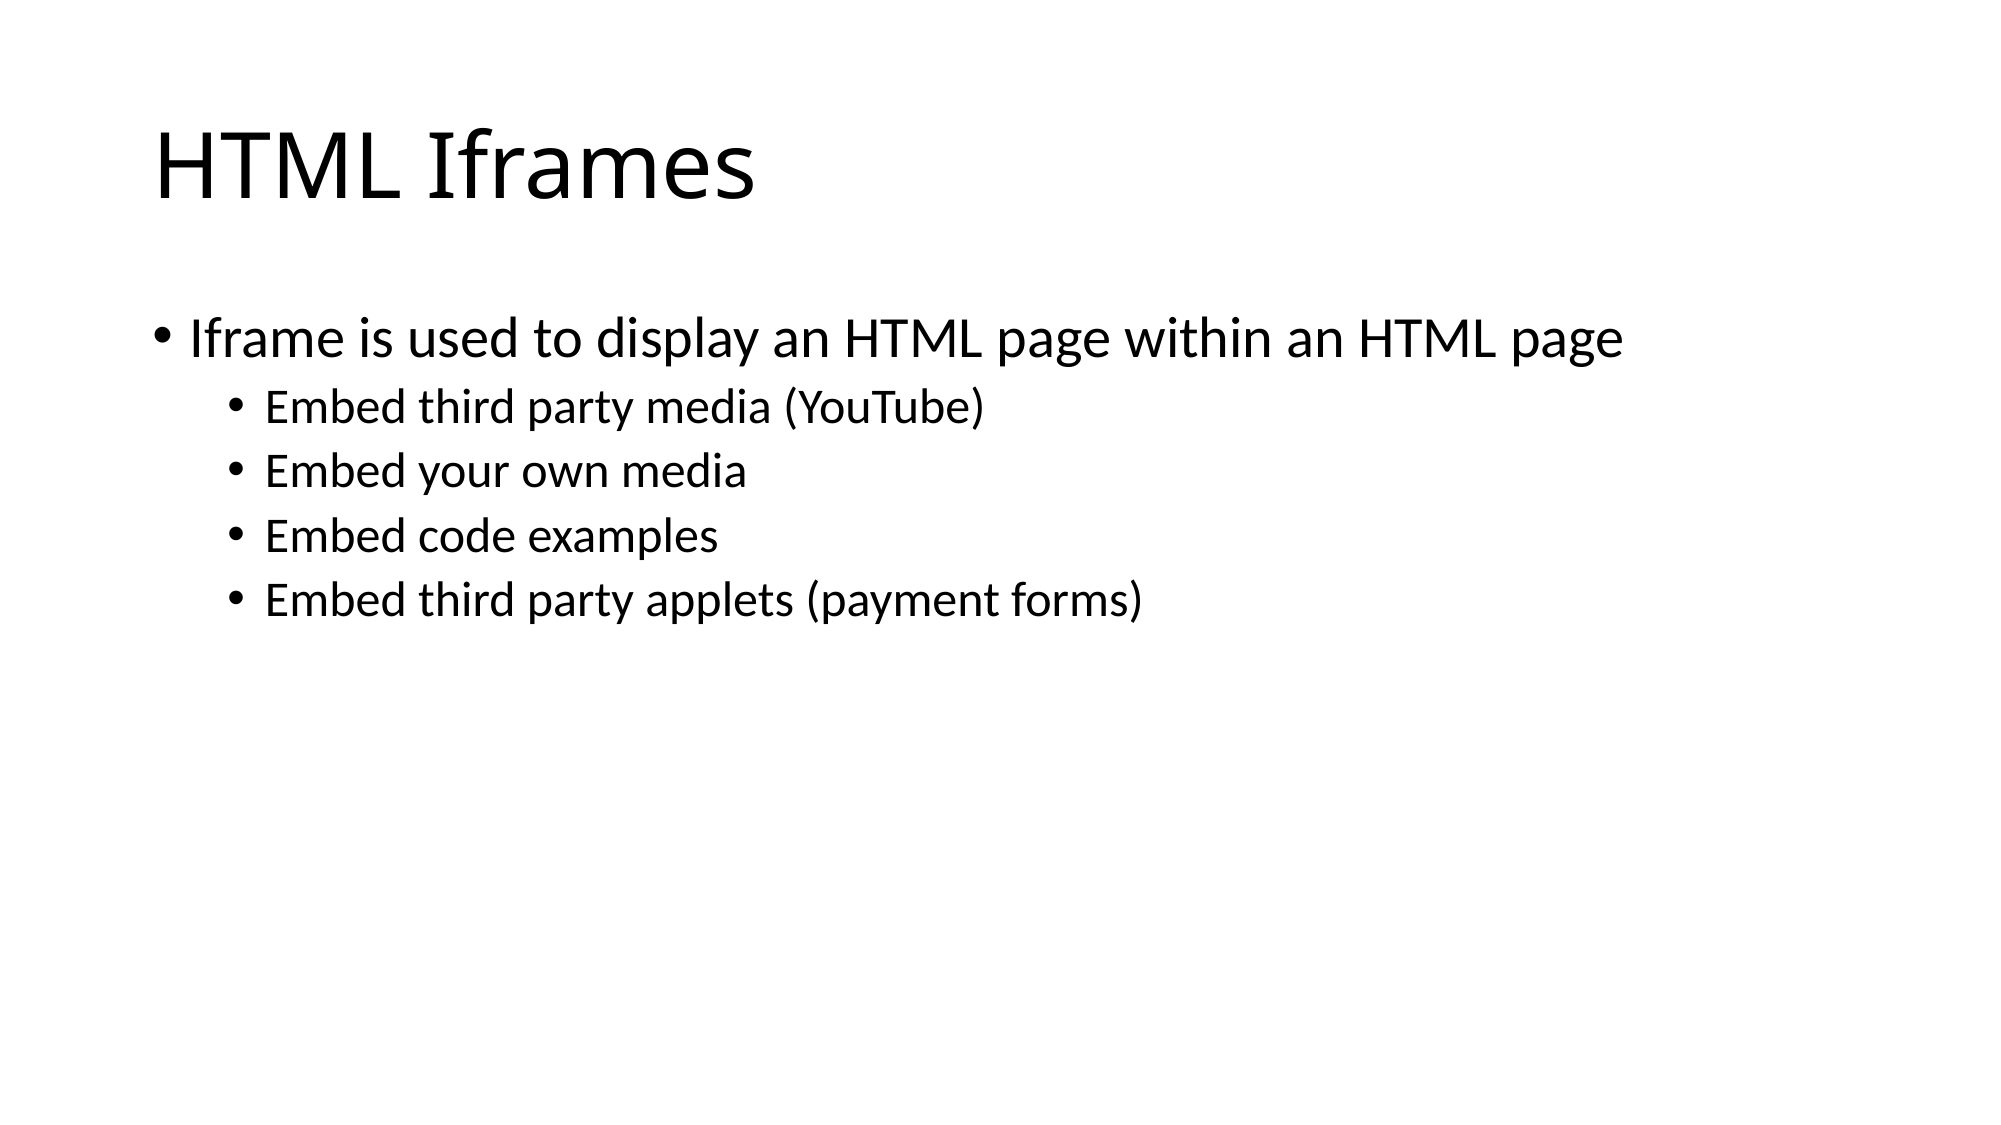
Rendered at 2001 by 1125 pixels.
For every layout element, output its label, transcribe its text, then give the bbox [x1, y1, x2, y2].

title HTML Iframes [137, 59, 1863, 278]
list Iframe is used to display an HTML page within an HTML page Embed third party media (YouTube) Embed your own media Embed code examples Embed third party applets (payment forms) [137, 299, 1863, 1014]
